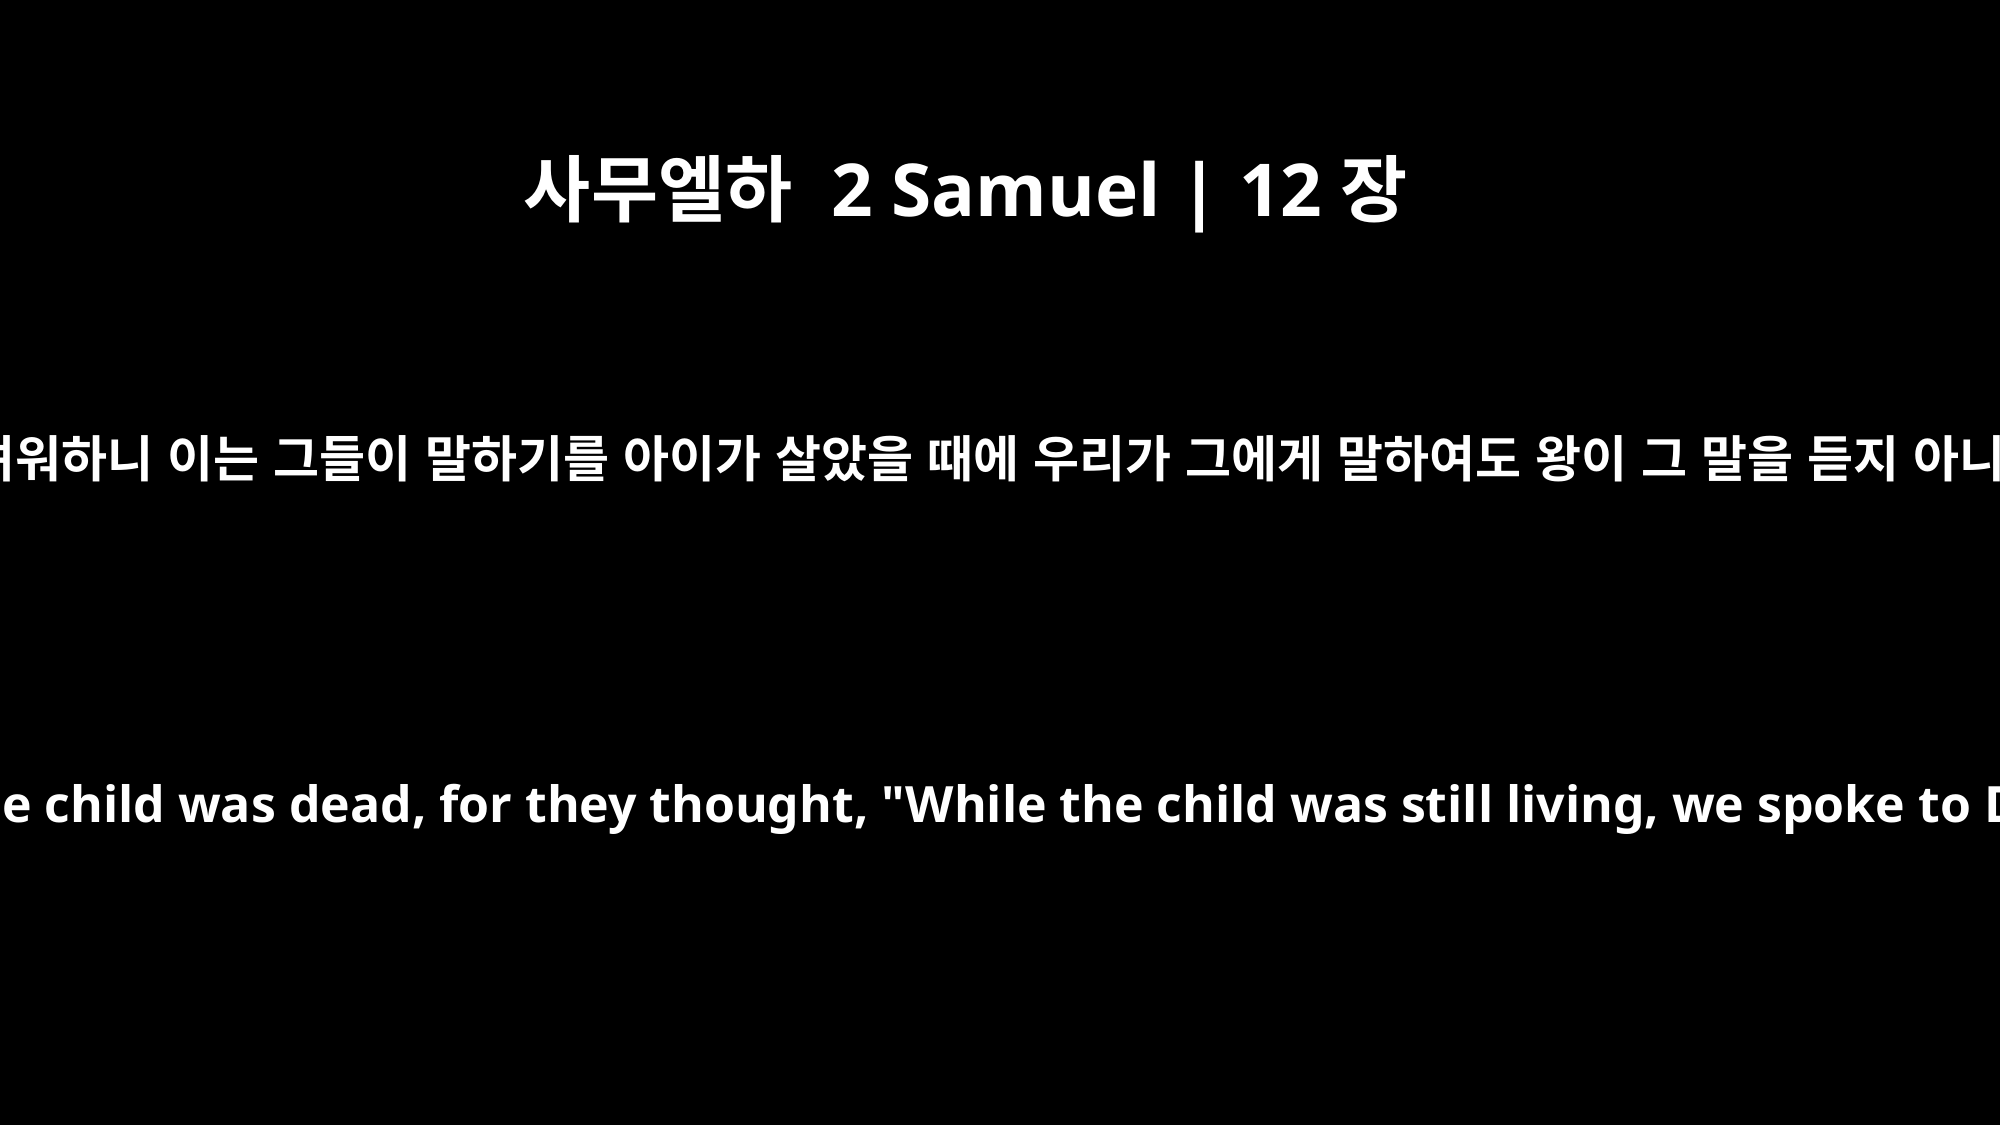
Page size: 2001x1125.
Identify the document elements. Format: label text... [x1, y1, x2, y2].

text_box 사무엘하 2 Samuel | 12장 [509, 136, 1423, 239]
text_box On the seventh day the child died. David's servants were afraid to tell him that the child was dead, for they thought, "While the child was still living, we spoke to David but he would not listen to us. How can we tell him the child is dead? He may do something desperate." [0, 764, 2000, 900]
text_box 18 이레 만에 그 아이가 죽으니라 그러나 다윗의 신하들이 아이가 죽은 것을 왕에게 아뢰기를 두려워하니 이는 그들이 말하기를 아이가 살았을 때에 우리가 그에게 말하여도 왕이 그 말을 듣지 아니하셨나니 어떻게 그 아이가 죽은 것을 그에게 아뢸 수 있으랴 왕이 상심하시리로다 함이라 [0, 359, 2000, 495]
